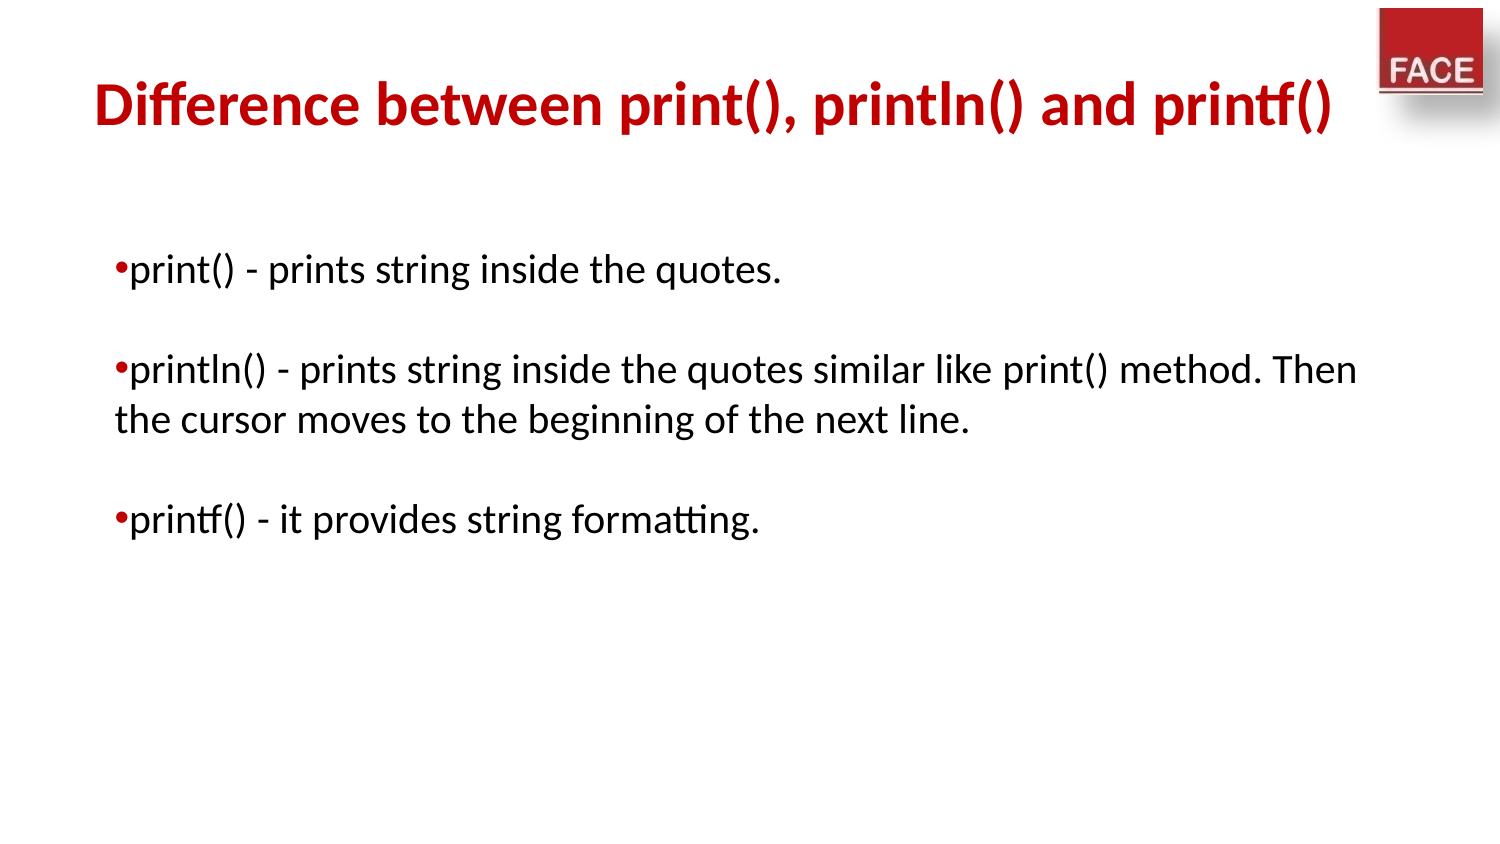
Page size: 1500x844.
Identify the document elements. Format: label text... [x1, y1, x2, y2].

title Difference between print(), println() and printf() [62, 28, 1369, 147]
picture [1376, 8, 1483, 95]
text_box print() - prints string inside the quotes. println() - prints string inside the quotes similar like print() method. Then the cursor moves to the beginning of the next line. printf() - it provides string formatting. [99, 234, 1438, 650]
